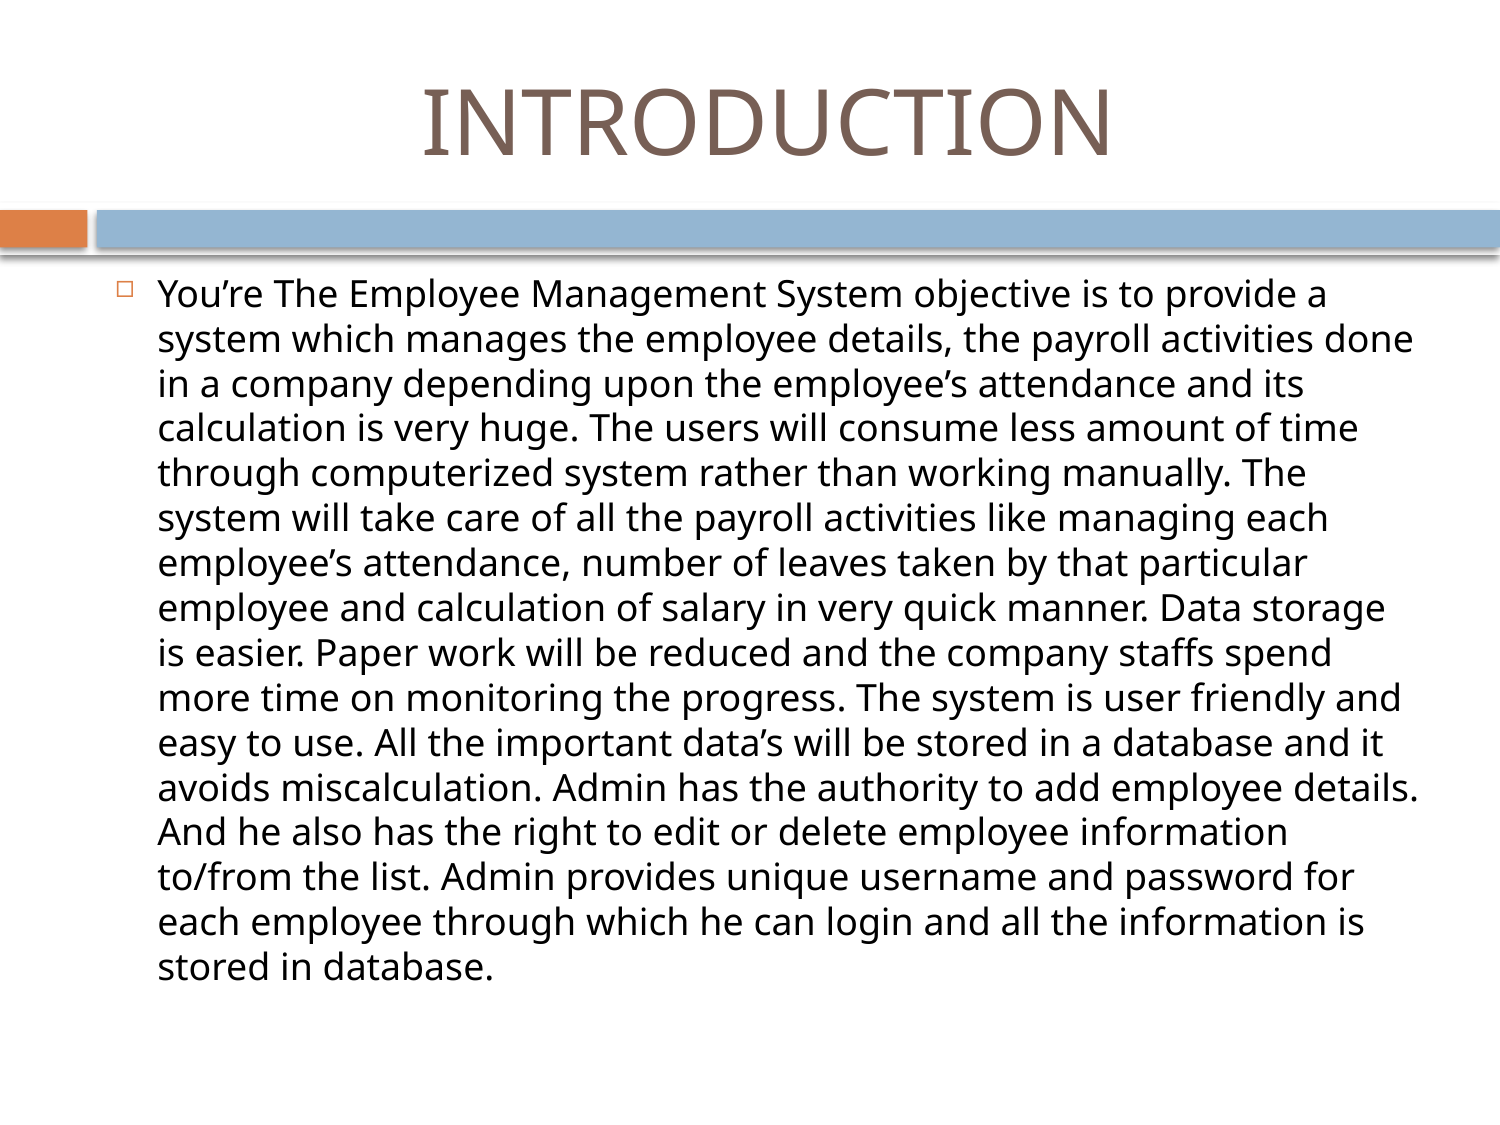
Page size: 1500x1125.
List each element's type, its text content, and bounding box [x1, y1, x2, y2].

title INTRODUCTION [100, 37, 1438, 200]
list You’re The Employee Management System objective is to provide a system which manages the employee details, the payroll activities done in a company depending upon the employee’s attendance and its calculation is very huge. The users will consume less amount of time through computerized system rather than working manually. The system will take care of all the payroll activities like managing each employee’s attendance, number of leaves taken by that particular employee and calculation of salary in very quick manner. Data storage is easier. Paper work will be reduced and the company staffs spend more time on monitoring the progress. The system is user friendly and easy to use. All the important data’s will be stored in a database and it avoids miscalculation. Admin has the authority to add employee details. And he also has the right to edit or delete employee information to/from the list. Admin provides unique username and password for each employee through which he can login and all the information is stored in database. [100, 262, 1438, 1000]
